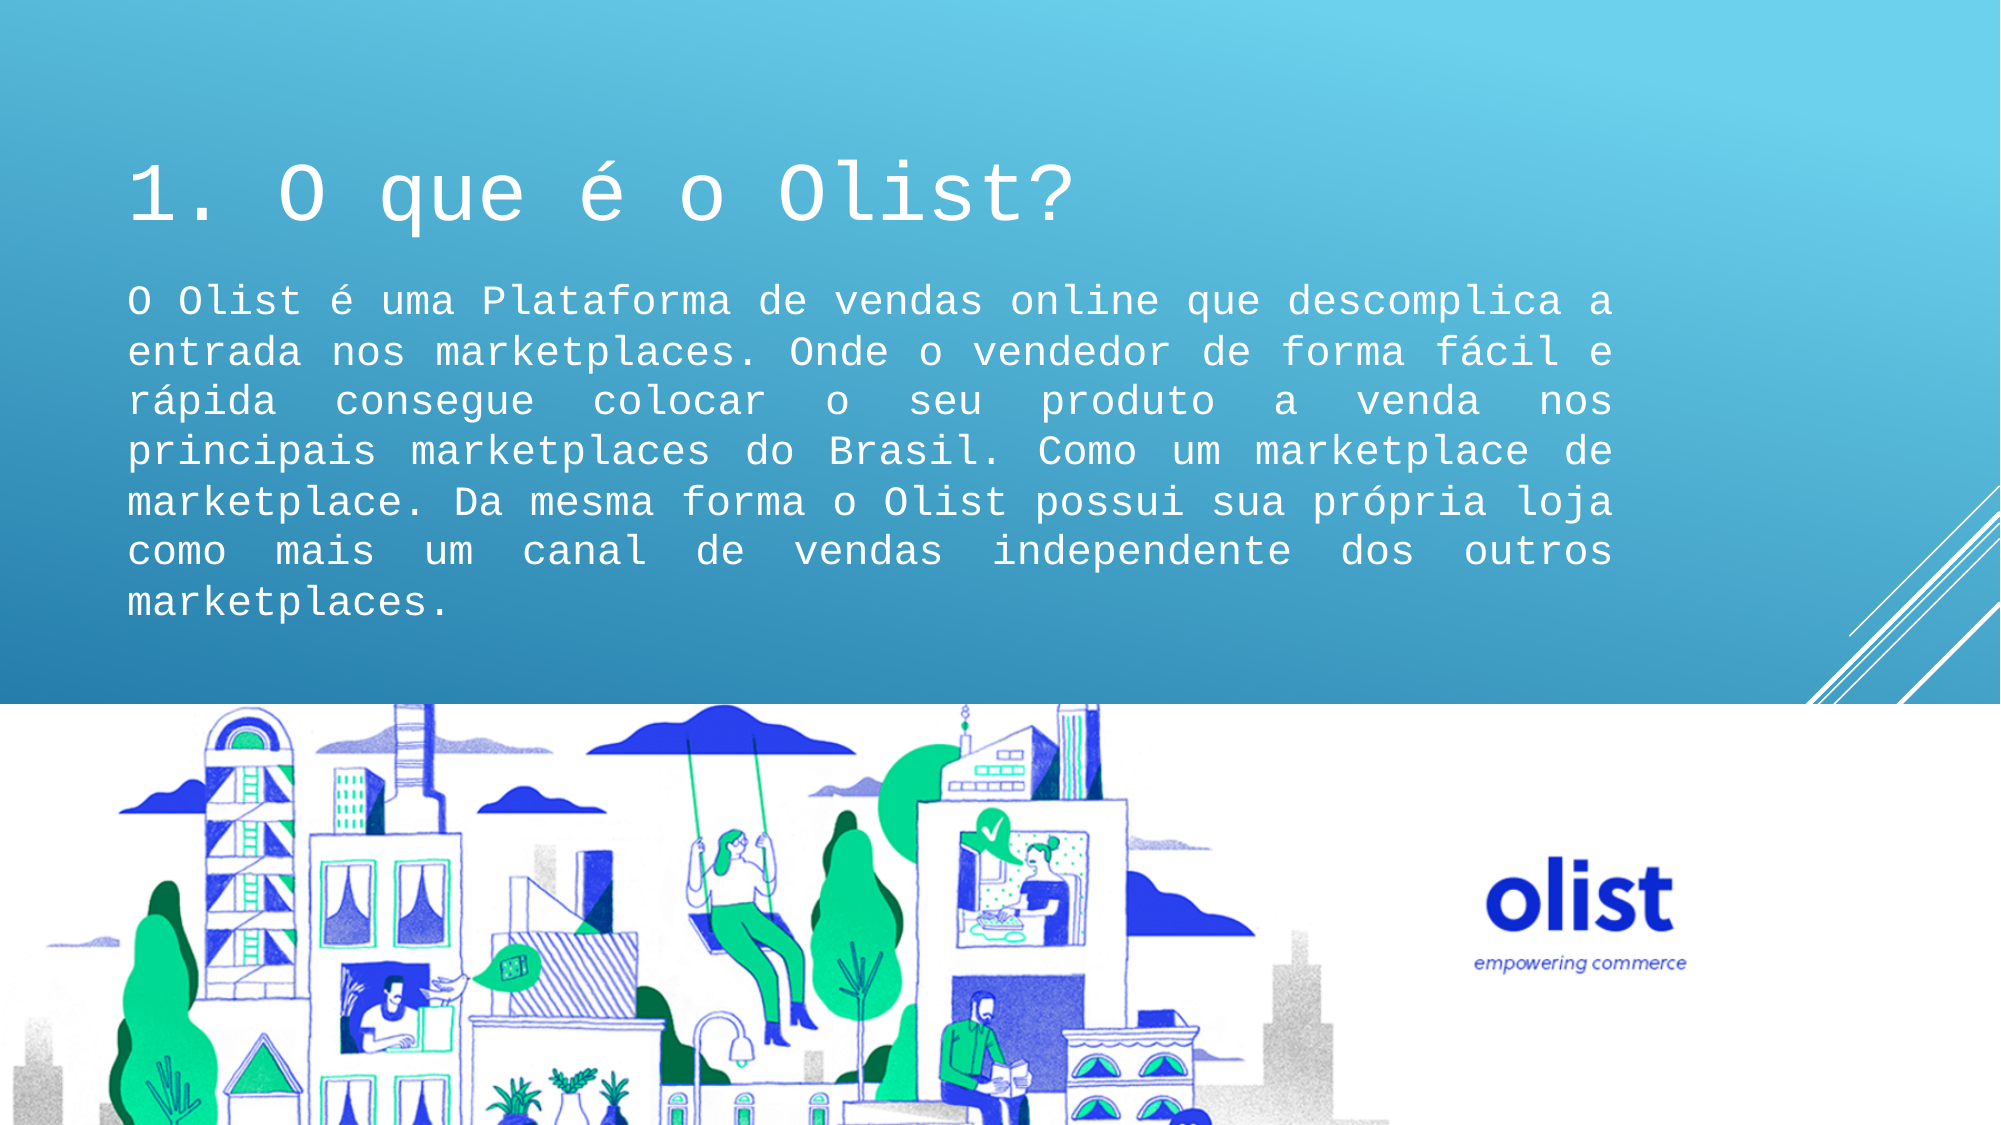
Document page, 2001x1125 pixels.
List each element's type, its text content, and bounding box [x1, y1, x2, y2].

list 1. O que é o Olist? [112, 84, 1310, 290]
text_box O Olist é uma Plataforma de vendas online que descomplica a entrada nos marketplaces. Onde o vendedor de forma fácil e rápida consegue colocar o seu produto a venda nos principais marketplaces do Brasil. Como um marketplace de marketplace. Da mesma forma o Olist possui sua própria loja como mais um canal de vendas independente dos outros marketplaces. [112, 265, 1628, 631]
picture [0, 704, 2000, 1125]
